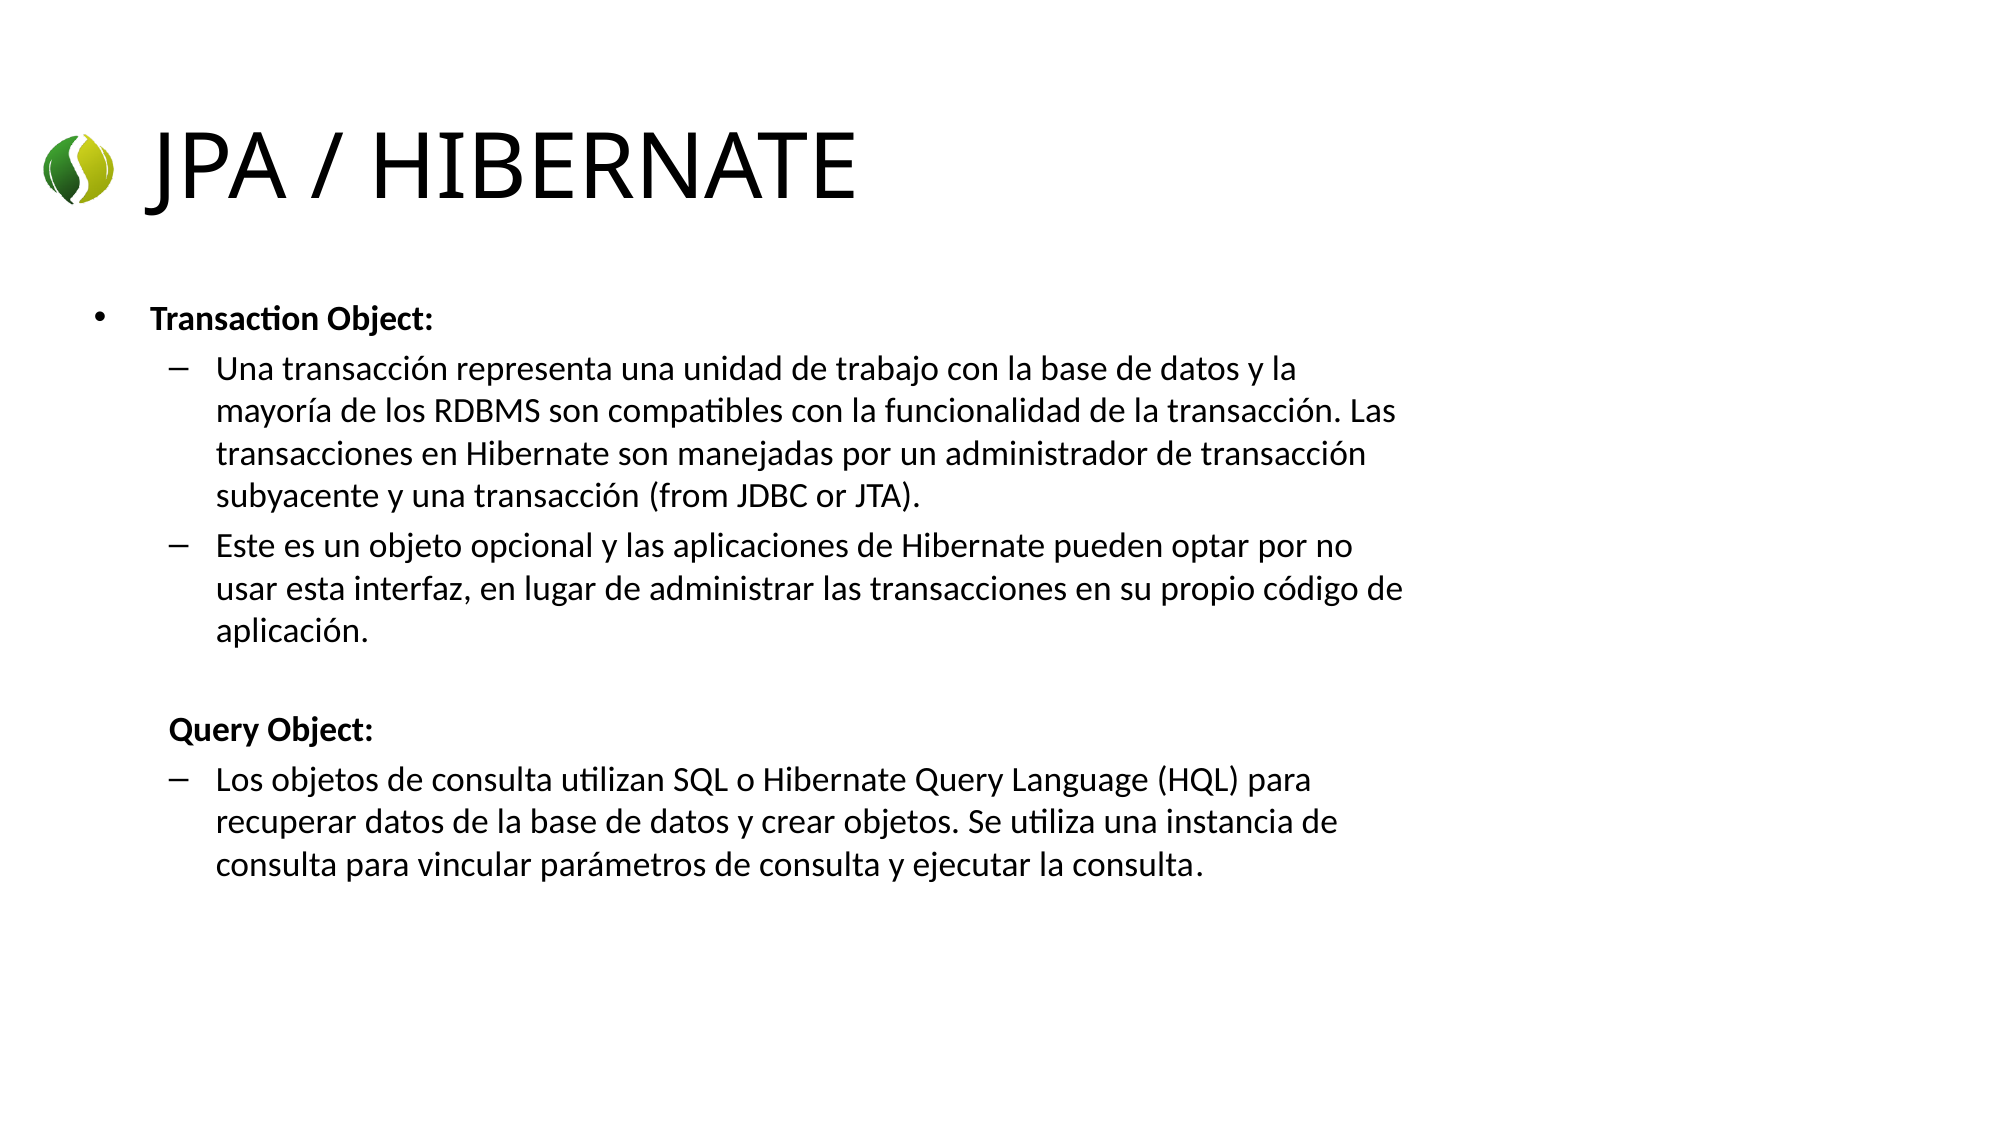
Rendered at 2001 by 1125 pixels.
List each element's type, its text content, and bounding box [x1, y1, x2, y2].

text_box Transaction Object: Una transacción representa una unidad de trabajo con la base de datos y la mayoría de los RDBMS son compatibles con la funcionalidad de la transacción. Las transacciones en Hibernate son manejadas por un administrador de transacción subyacente y una transacción (from JDBC or JTA). Este es un objeto opcional y las aplicaciones de Hibernate pueden optar por no usar esta interfaz, en lugar de administrar las transacciones en su propio código de aplicación. Query Object: Los objetos de consulta utilizan SQL o Hibernate Query Language (HQL) para recuperar datos de la base de datos y crear objetos. Se utiliza una instancia de consulta para vincular parámetros de consulta y ejecutar la consulta. [79, 238, 1429, 1056]
picture [41, 132, 115, 206]
title JPA / HIBERNATE [137, 59, 1863, 278]
